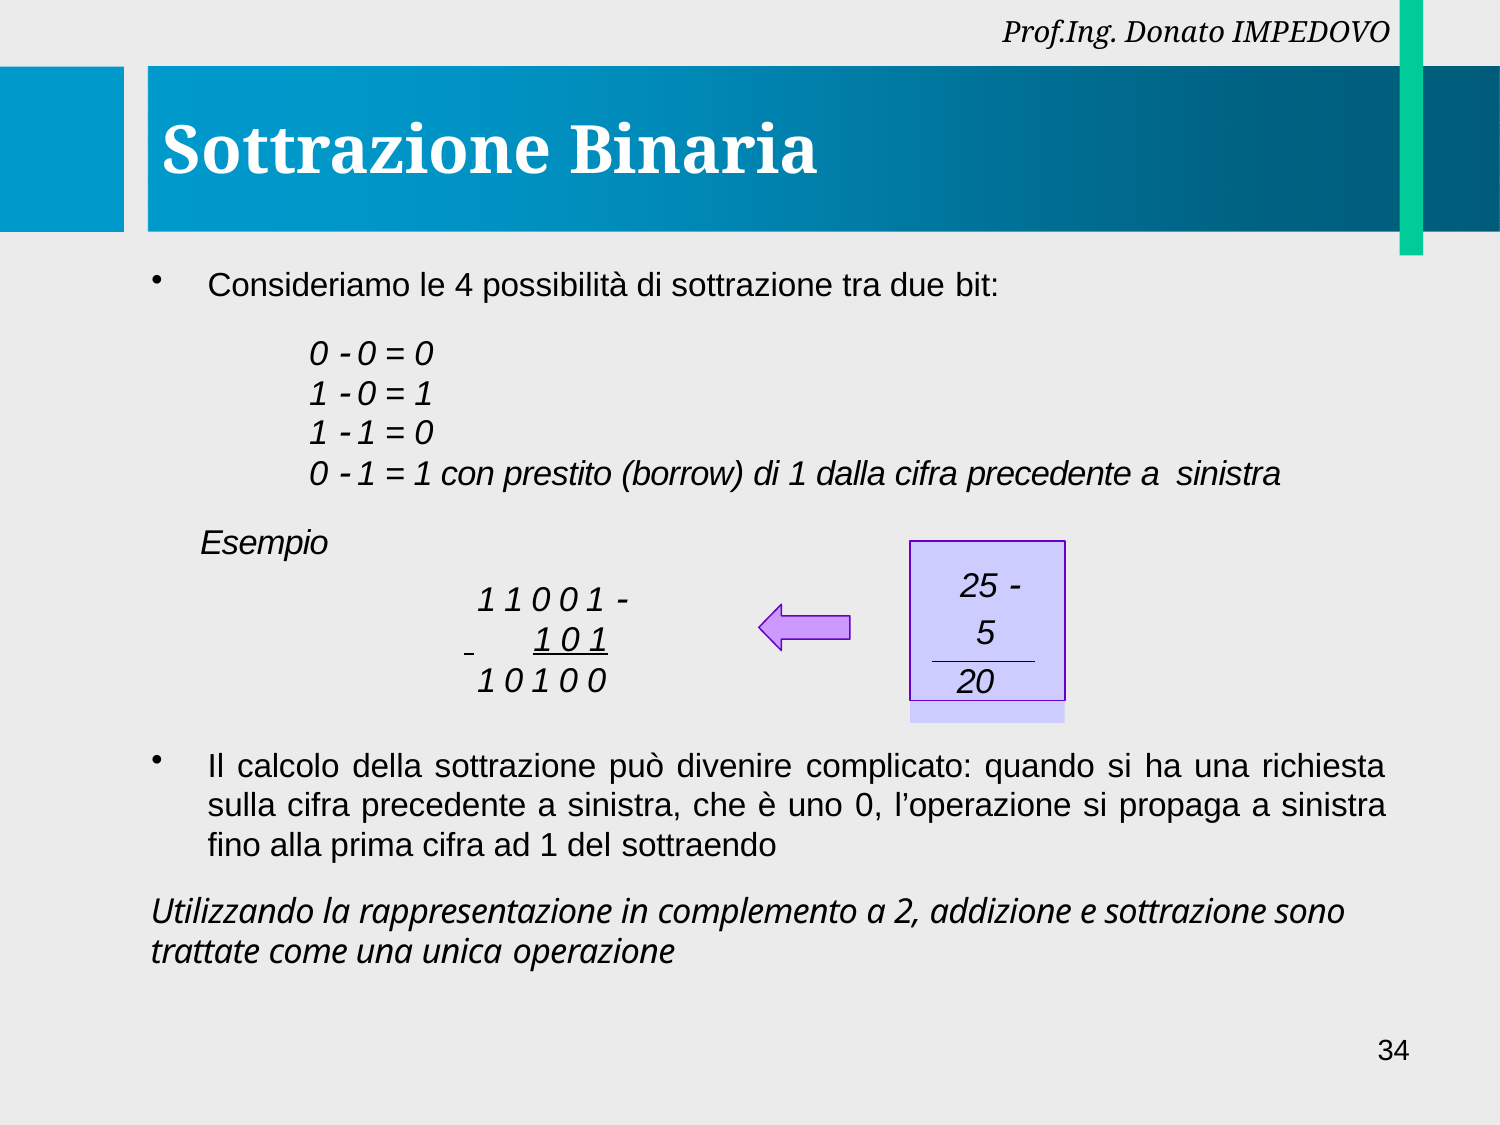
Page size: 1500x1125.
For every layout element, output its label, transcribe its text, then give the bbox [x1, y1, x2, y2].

text_box [1399, 0, 1424, 256]
title Sottrazione Binaria [100, 64, 1400, 295]
text_box Esempio [197, 517, 332, 562]
text_box [1424, 66, 1500, 232]
text_box Consideriamo le 4 possibilità di sottrazione tra due bit: 0  0 = 0 1  0 = 1 1  1 = 0 0  1 = 1 con prestito (borrow) di 1 dalla cifra precedente a sinistra [149, 295, 1310, 493]
text_box 25  5 20 [910, 541, 1065, 701]
text_box 1 1 0 0 1  1 0 1 1 0 1 0 0 [461, 575, 667, 699]
slide_number 34 [1373, 1031, 1415, 1125]
text_box [910, 701, 1065, 723]
text_box Il calcolo della sottrazione può divenire complicato: quando si ha una richiesta sulla cifra precedente a sinistra, che è uno 0, l’operazione si propaga a sinistra fino alla prima cifra ad 1 del sottraendo Utilizzando la rappresentazione in complemento a 2, addizione e sottrazione sono trattate come una unica operazione [148, 741, 1399, 971]
text_box [758, 604, 850, 651]
text_box Prof.Ing. Donato IMPEDOVO [1000, 10, 1393, 48]
text_box [0, 66, 124, 232]
